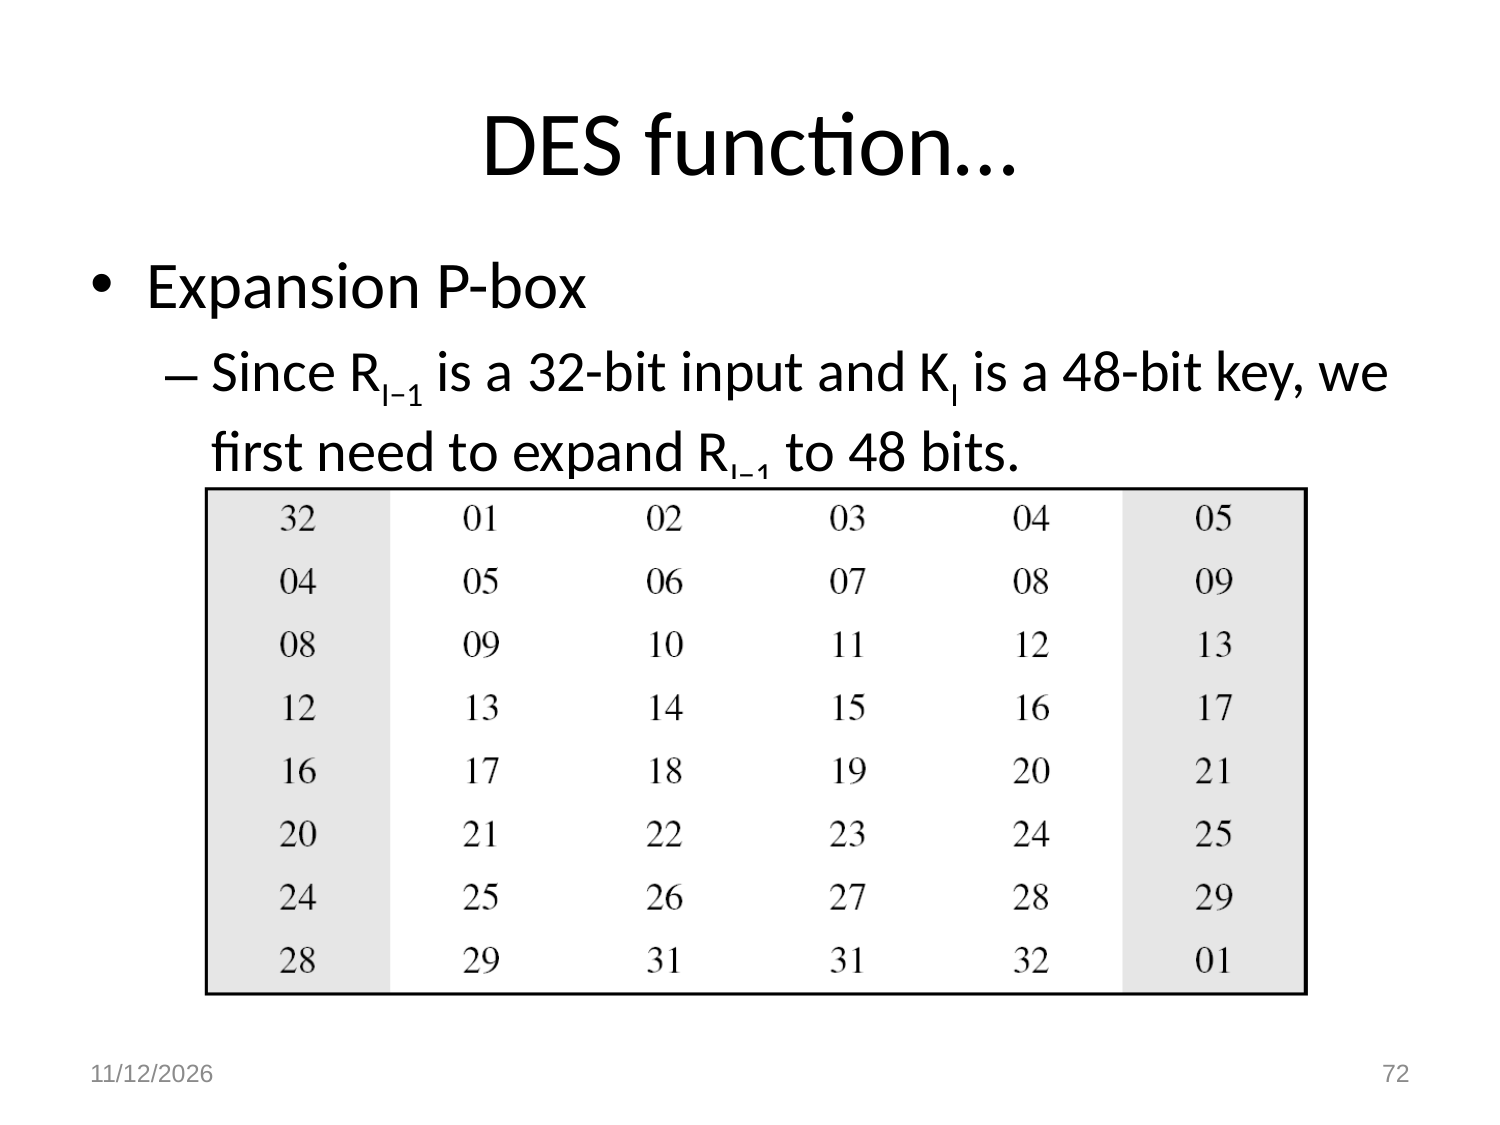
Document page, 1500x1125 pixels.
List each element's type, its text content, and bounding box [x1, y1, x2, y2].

slide_number 72 [1074, 1042, 1425, 1103]
title DES function… [75, 45, 1425, 233]
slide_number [75, 1042, 425, 1103]
picture [180, 479, 1338, 1008]
list Expansion P-box Since RI−1 is a 32-bit input and KI is a 48-bit key, we first need to expand RI−1 to 48 bits. [75, 234, 1425, 977]
